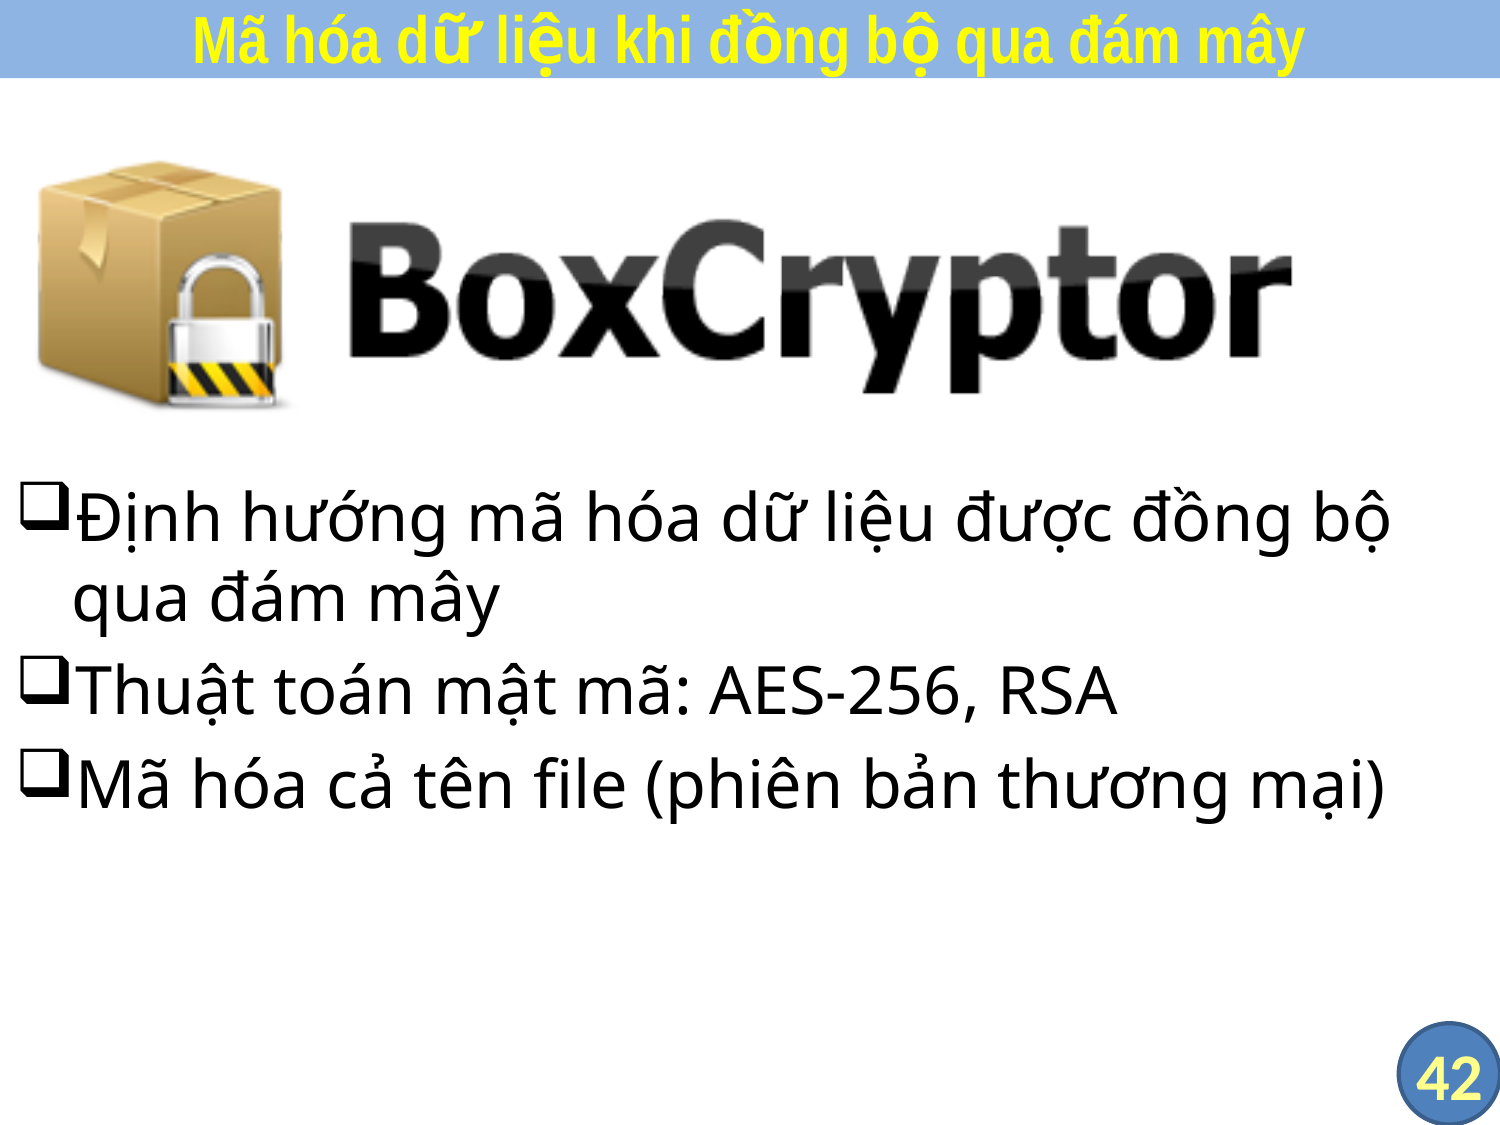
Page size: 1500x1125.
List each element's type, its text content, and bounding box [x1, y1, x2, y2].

title Mã hóa dữ liệu khi đồng bộ qua đám mây [0, 0, 1500, 78]
list Định hướng mã hóa dữ liệu được đồng bộ qua đám mây Thuật toán mật mã: AES-256, RSA Mã hóa cả tên file (phiên bản thương mại) [0, 78, 1500, 1125]
picture [0, 149, 1342, 438]
